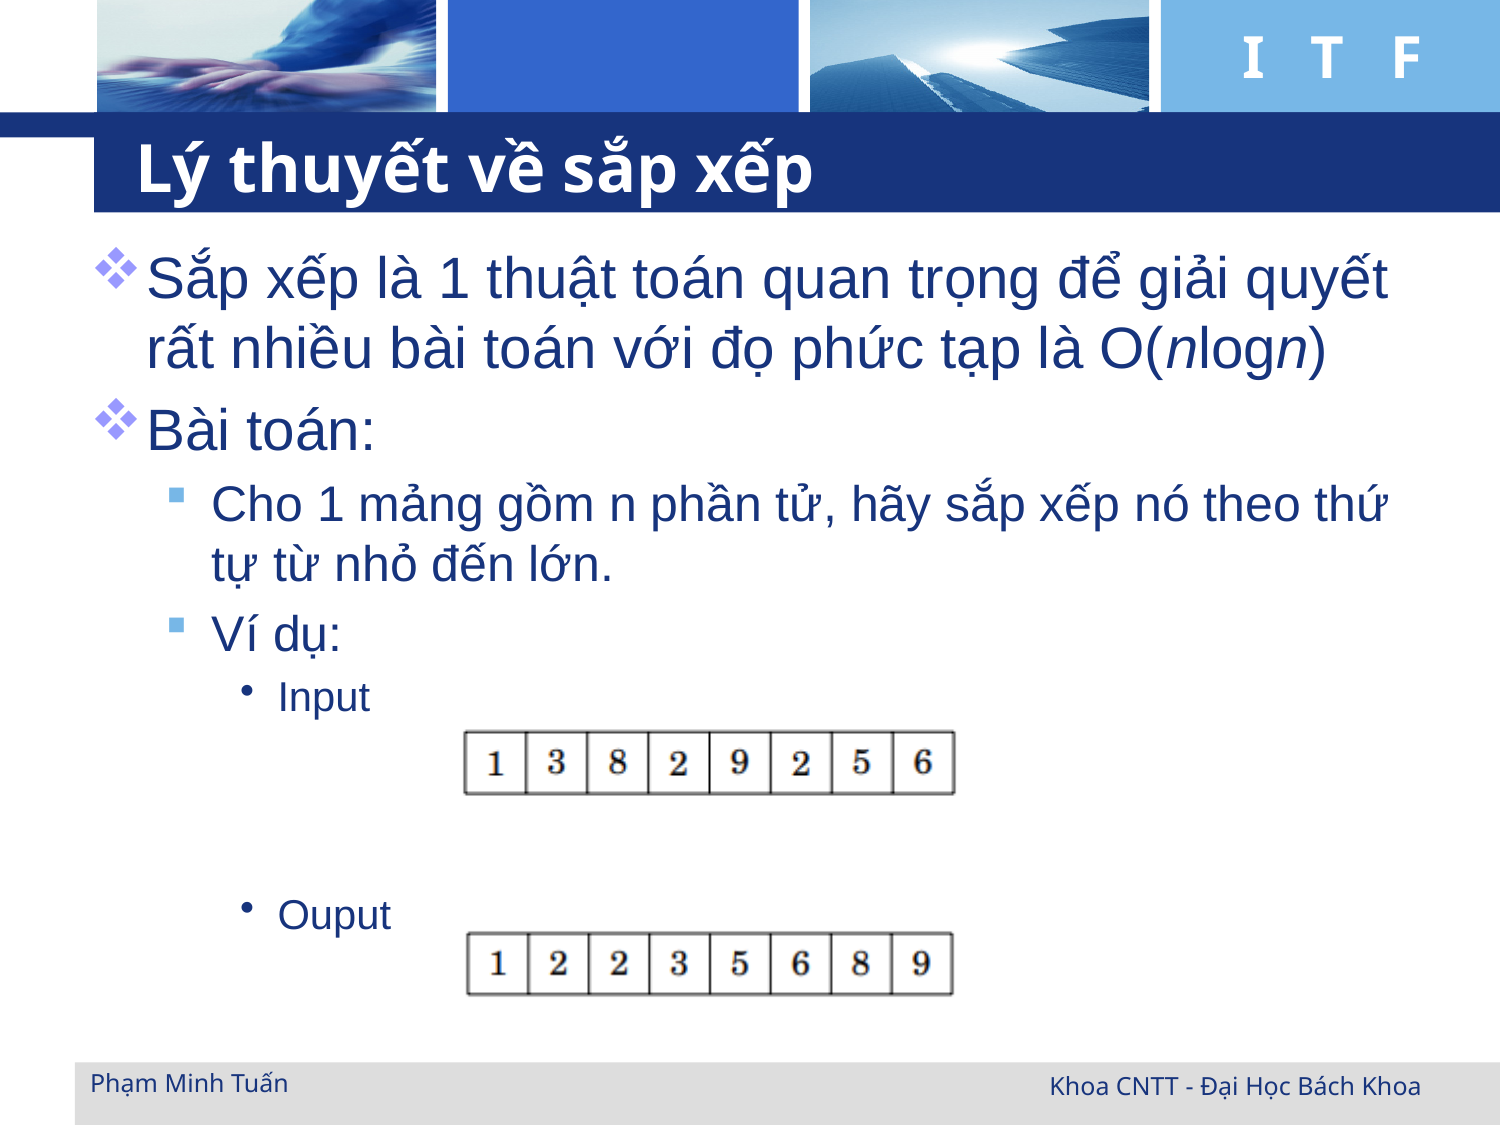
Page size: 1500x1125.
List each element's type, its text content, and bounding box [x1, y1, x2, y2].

picture [97, 0, 437, 112]
footer Khoa CNTT - Đại Học Bách Khoa [962, 1062, 1438, 1116]
slide_number Phạm Minh Tuấn [75, 1059, 425, 1113]
list Sắp xếp là 1 thuật toán quan trọng để giải quyết rất nhiều bài toán với đọ phức tạp là O(nlogn) Bài toán: Cho 1 mảng gồm n phần tử, hãy sắp xếp nó theo thứ tự từ nhỏ đến lớn. Ví dụ: Input Ouput [75, 232, 1425, 1034]
title Lý thuyết về sắp xếp [120, 120, 1400, 213]
picture [455, 724, 966, 801]
picture [452, 923, 966, 1005]
picture [810, 0, 1150, 112]
